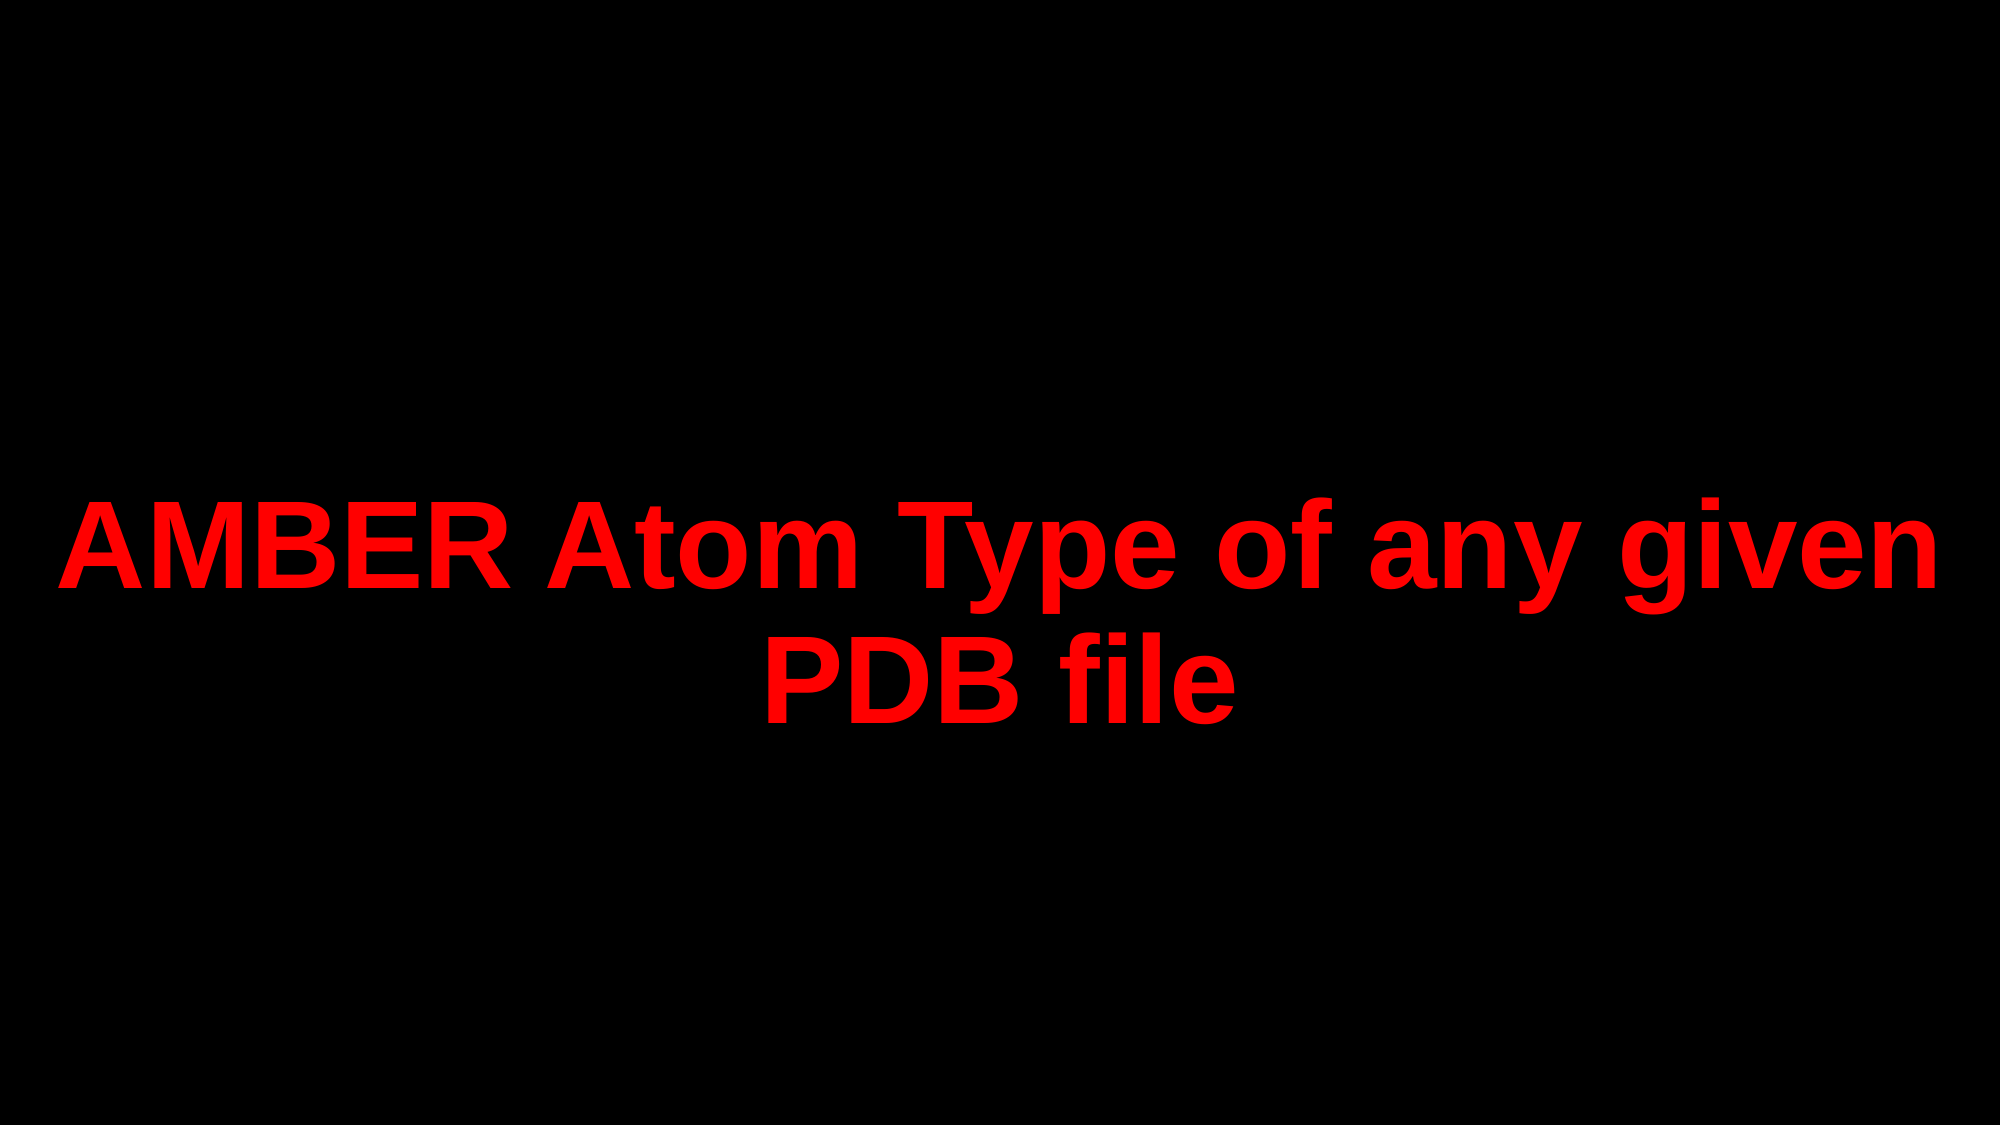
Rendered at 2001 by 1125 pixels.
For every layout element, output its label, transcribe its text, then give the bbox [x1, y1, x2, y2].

title AMBER Atom Type of any given PDB file [0, 366, 2000, 759]
